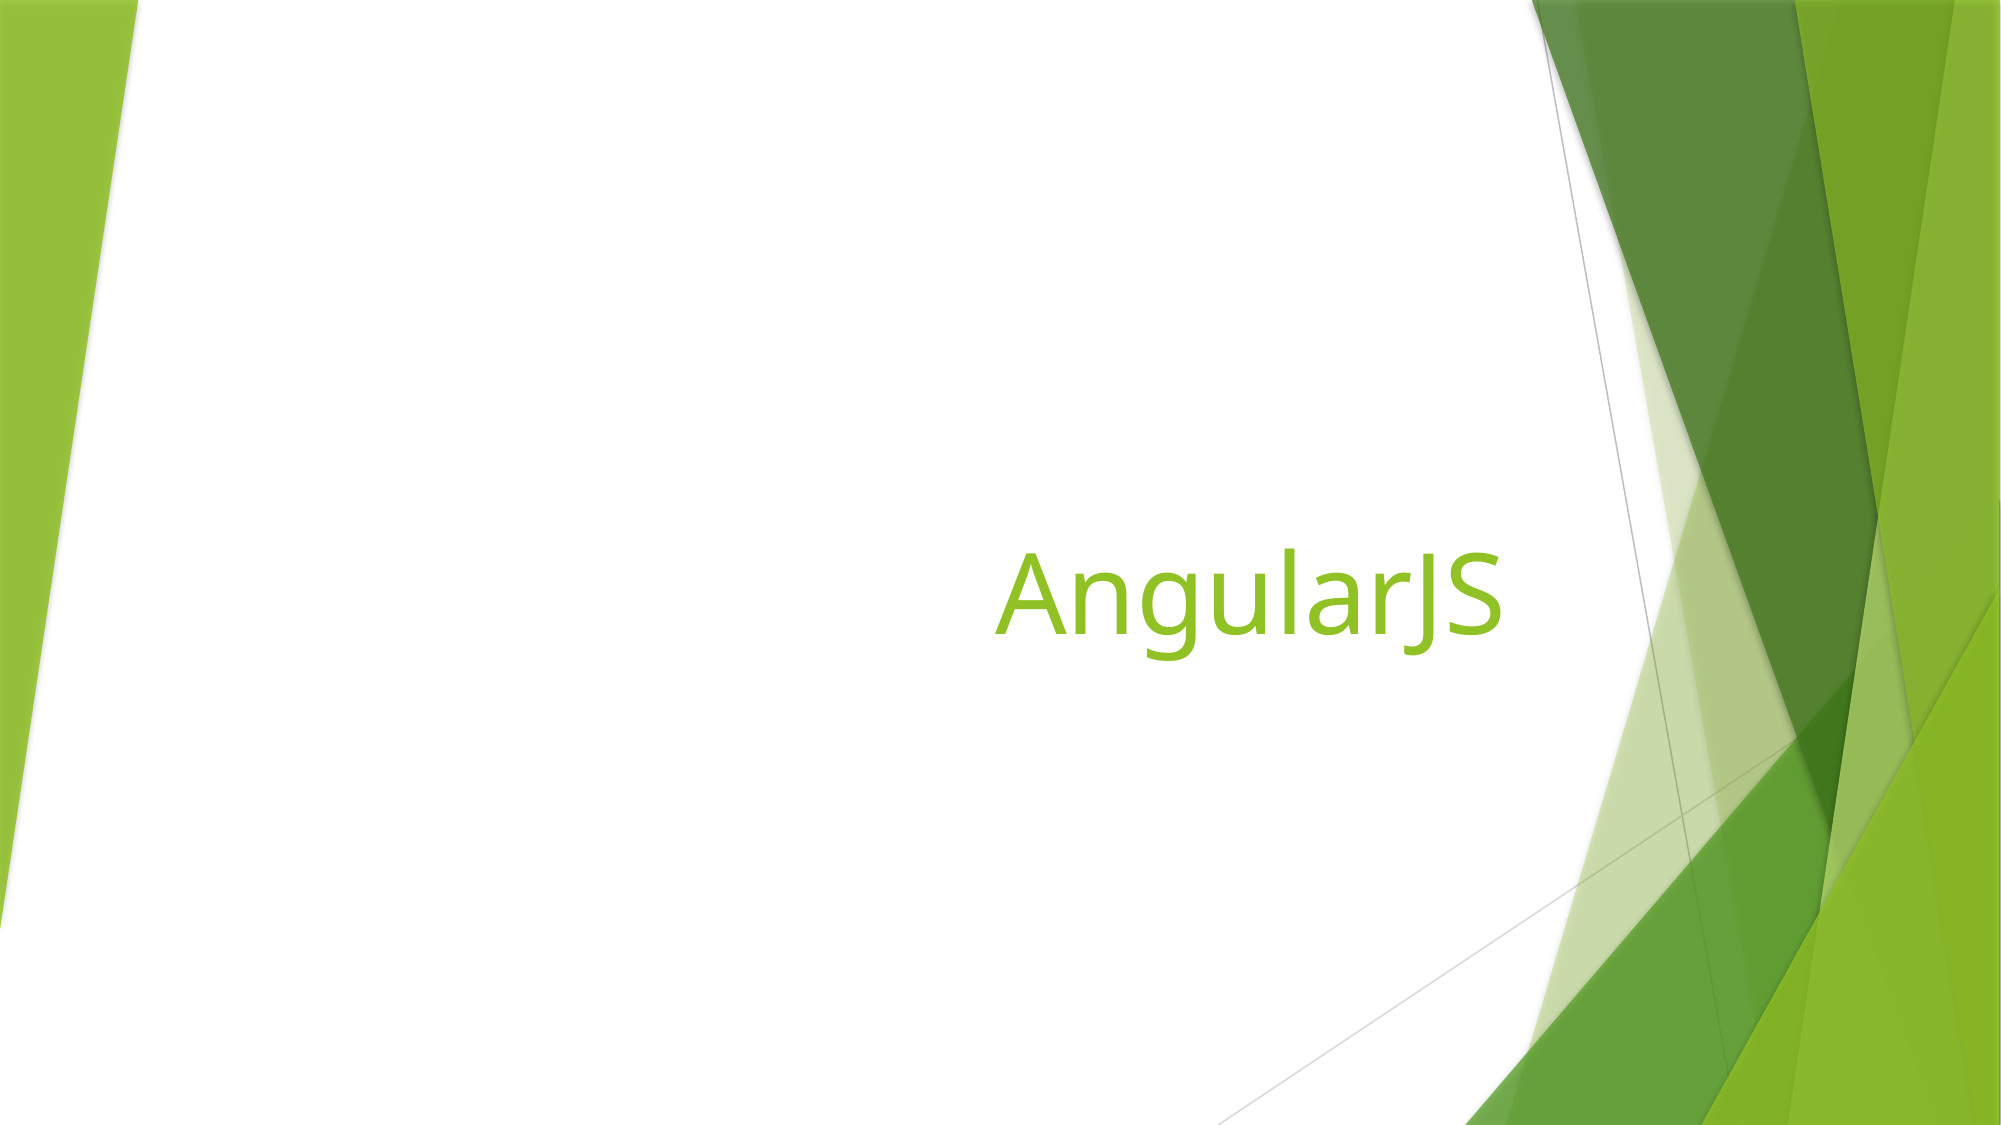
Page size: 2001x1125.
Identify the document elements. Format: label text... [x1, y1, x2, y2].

title AngularJS [247, 394, 1522, 665]
